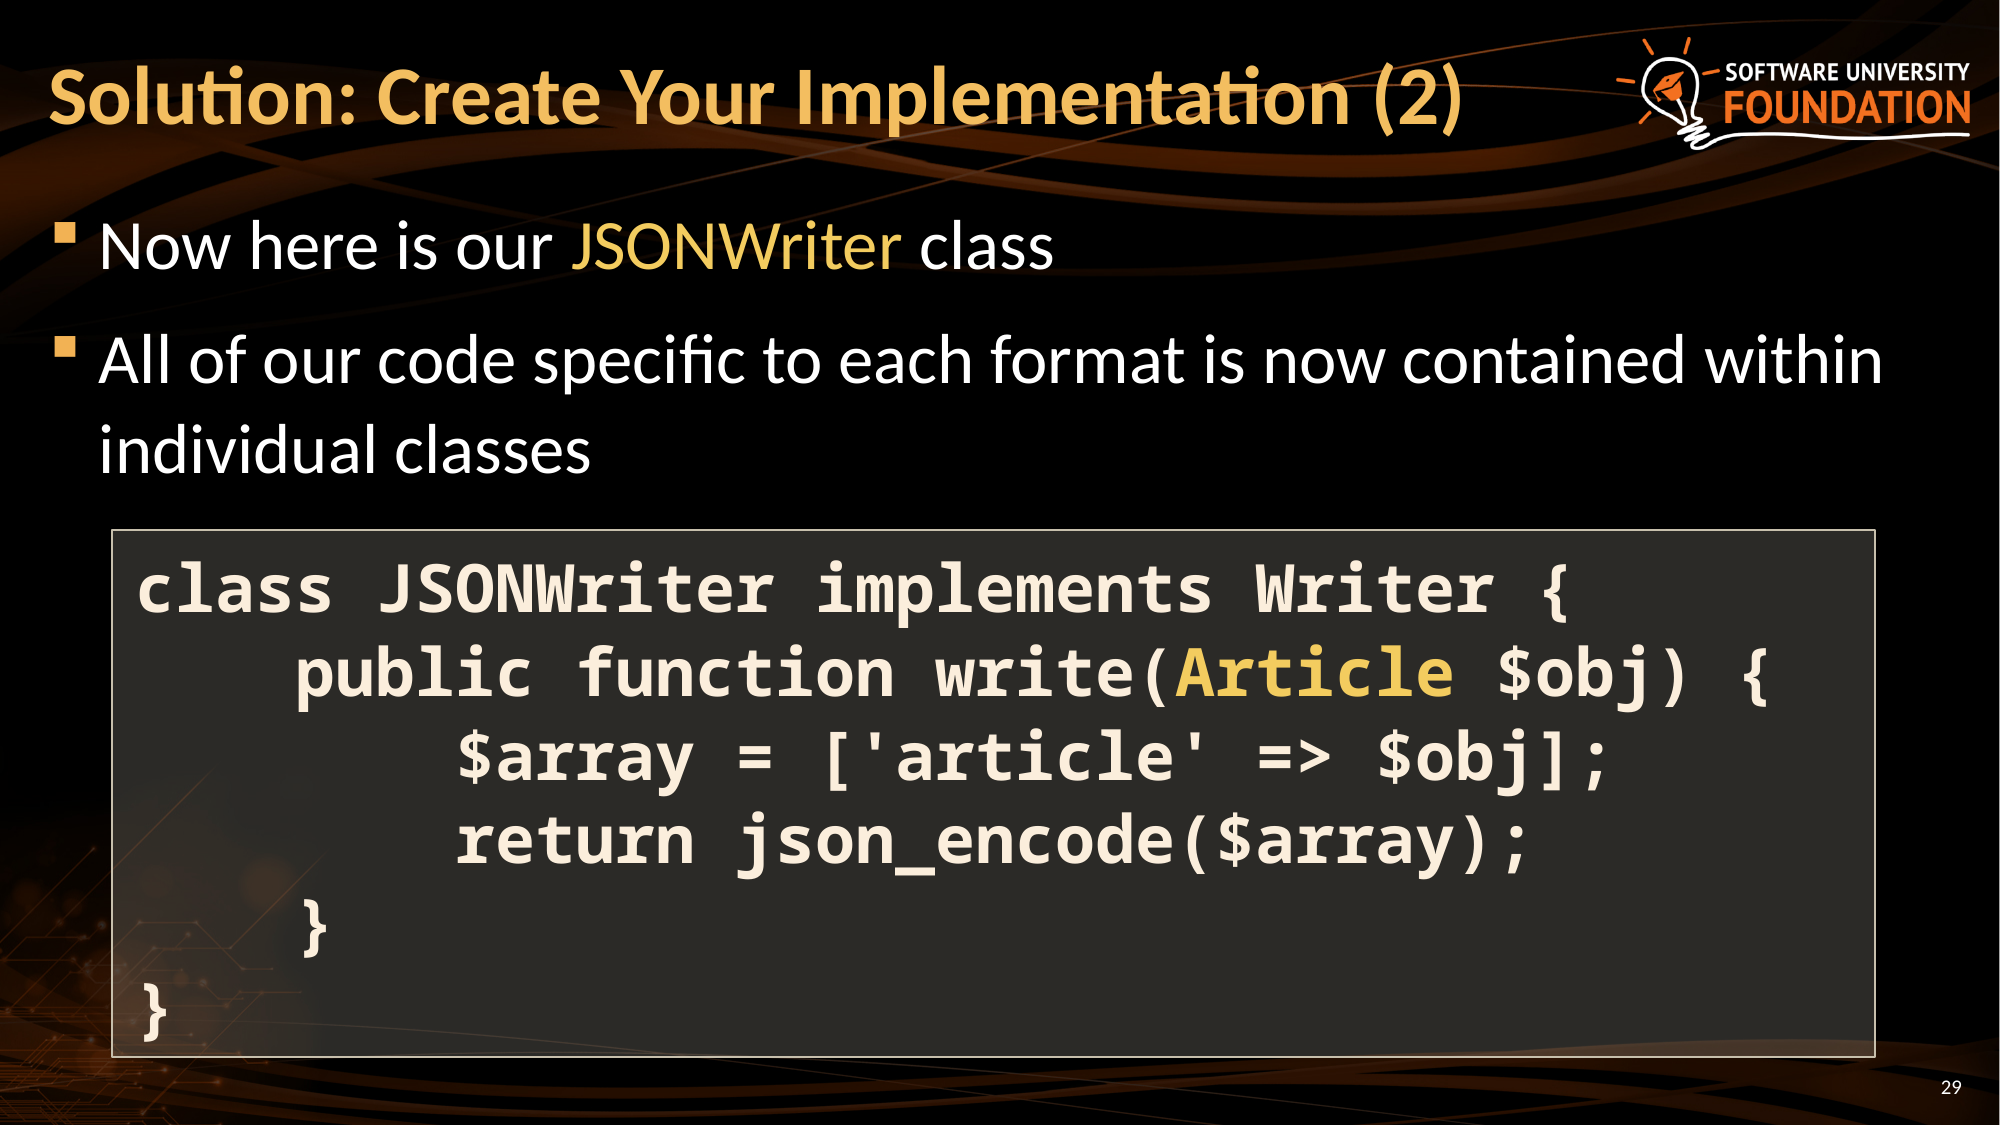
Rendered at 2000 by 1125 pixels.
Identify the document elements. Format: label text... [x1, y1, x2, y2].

picture [0, 0, 2000, 1125]
text_box class JSONWriter implements Writer { public function write(Article $obj) { $array = ['article' => $obj]; return json_encode($array); } } [112, 529, 1875, 1057]
list Now here is our JSONWriter class All of our code specific to each format is now contained within individual classes [31, 188, 1968, 1103]
title Solution: Create Your Implementation (2) [30, 6, 1602, 189]
